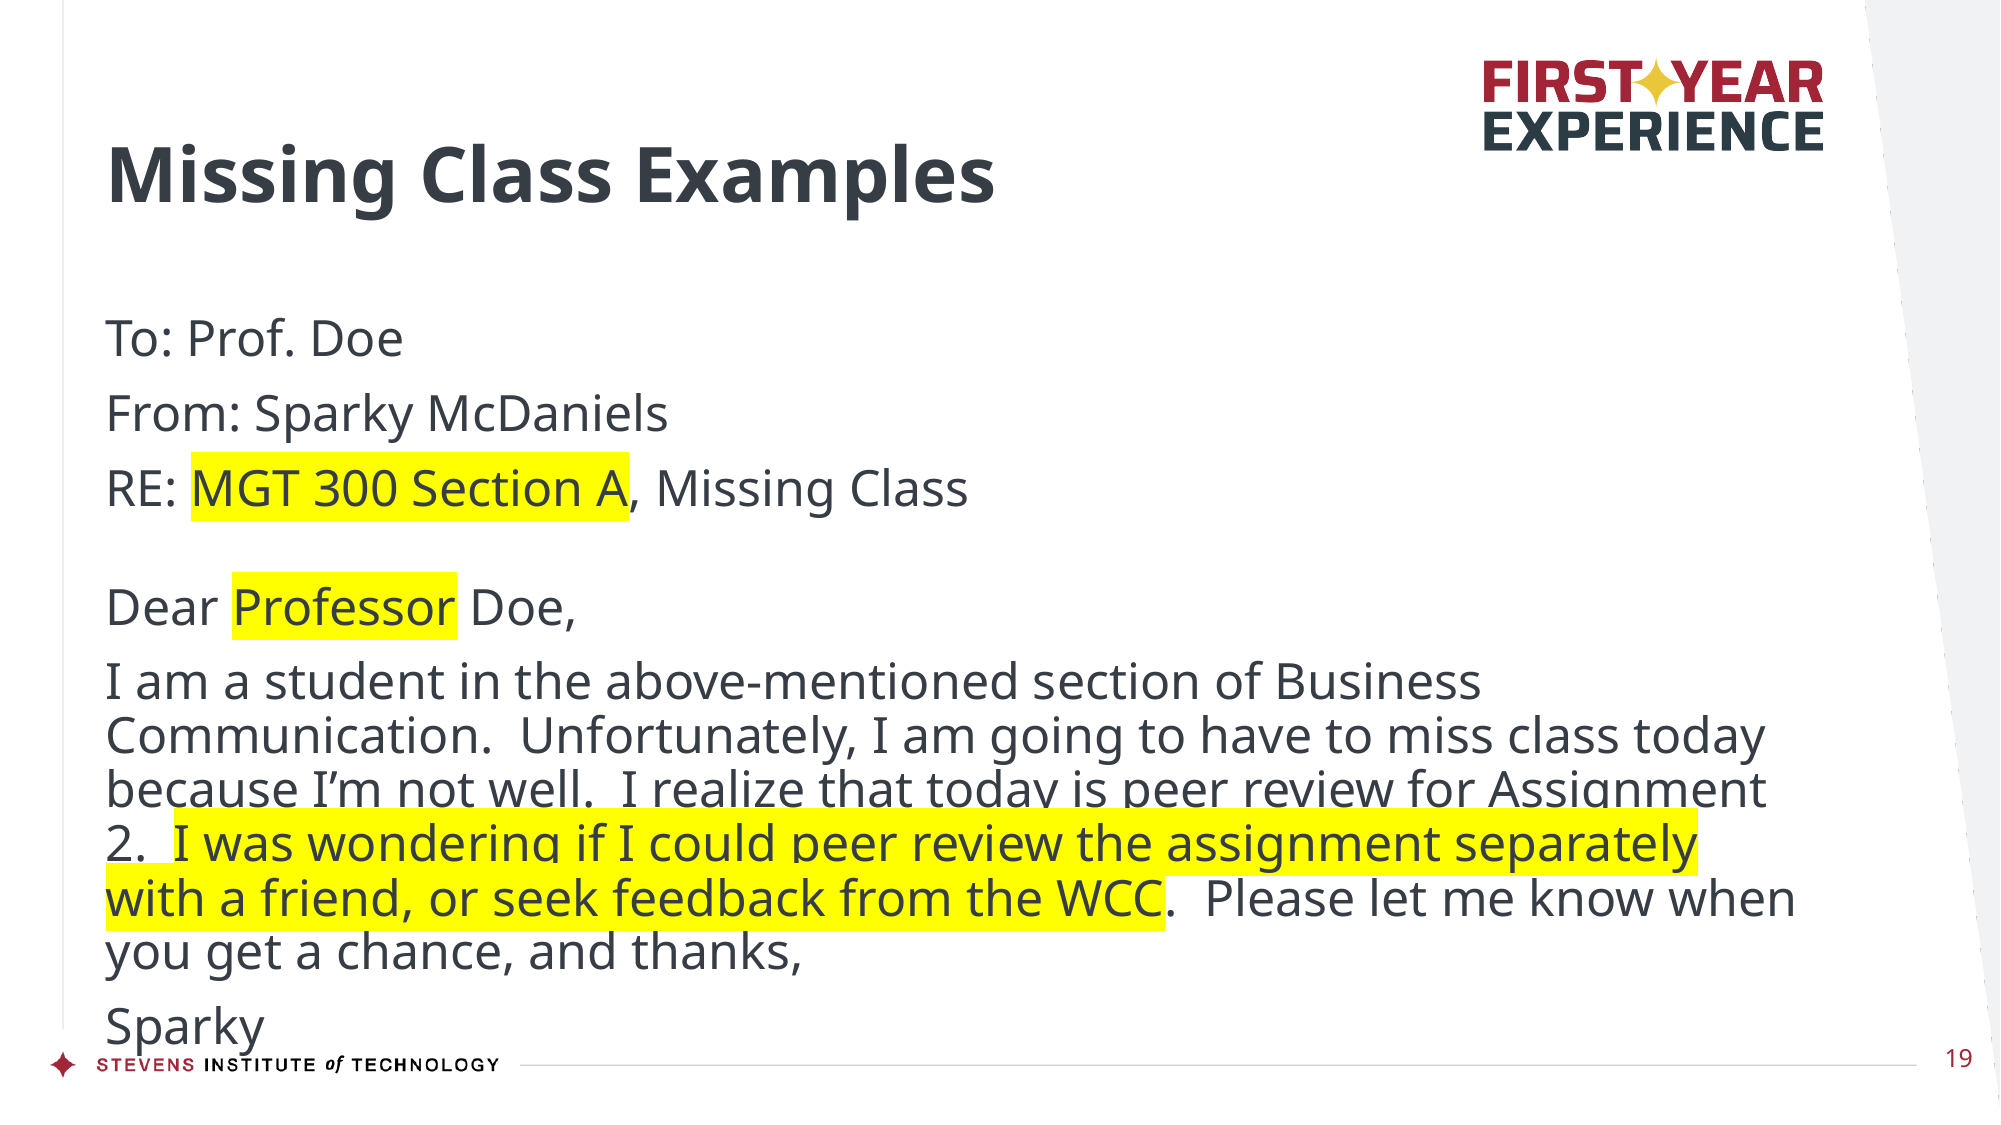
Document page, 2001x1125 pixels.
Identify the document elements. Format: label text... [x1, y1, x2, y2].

slide_number 19 [1538, 1029, 1988, 1090]
list To: Prof. Doe From: Sparky McDaniels RE: MGT 300 Section A, Missing Class Dear Professor Doe, I am a student in the above-mentioned section of Business Communication. Unfortunately, I am going to have to miss class today because I’m not well. I realize that today is peer review for Assignment 2. I was wondering if I could peer review the assignment separately with a friend, or seek feedback from the WCC. Please let me know when you get a chance, and thanks, Sparky [90, 305, 1815, 894]
title Missing Class Examples [90, 128, 1016, 249]
picture [1464, 44, 1846, 168]
